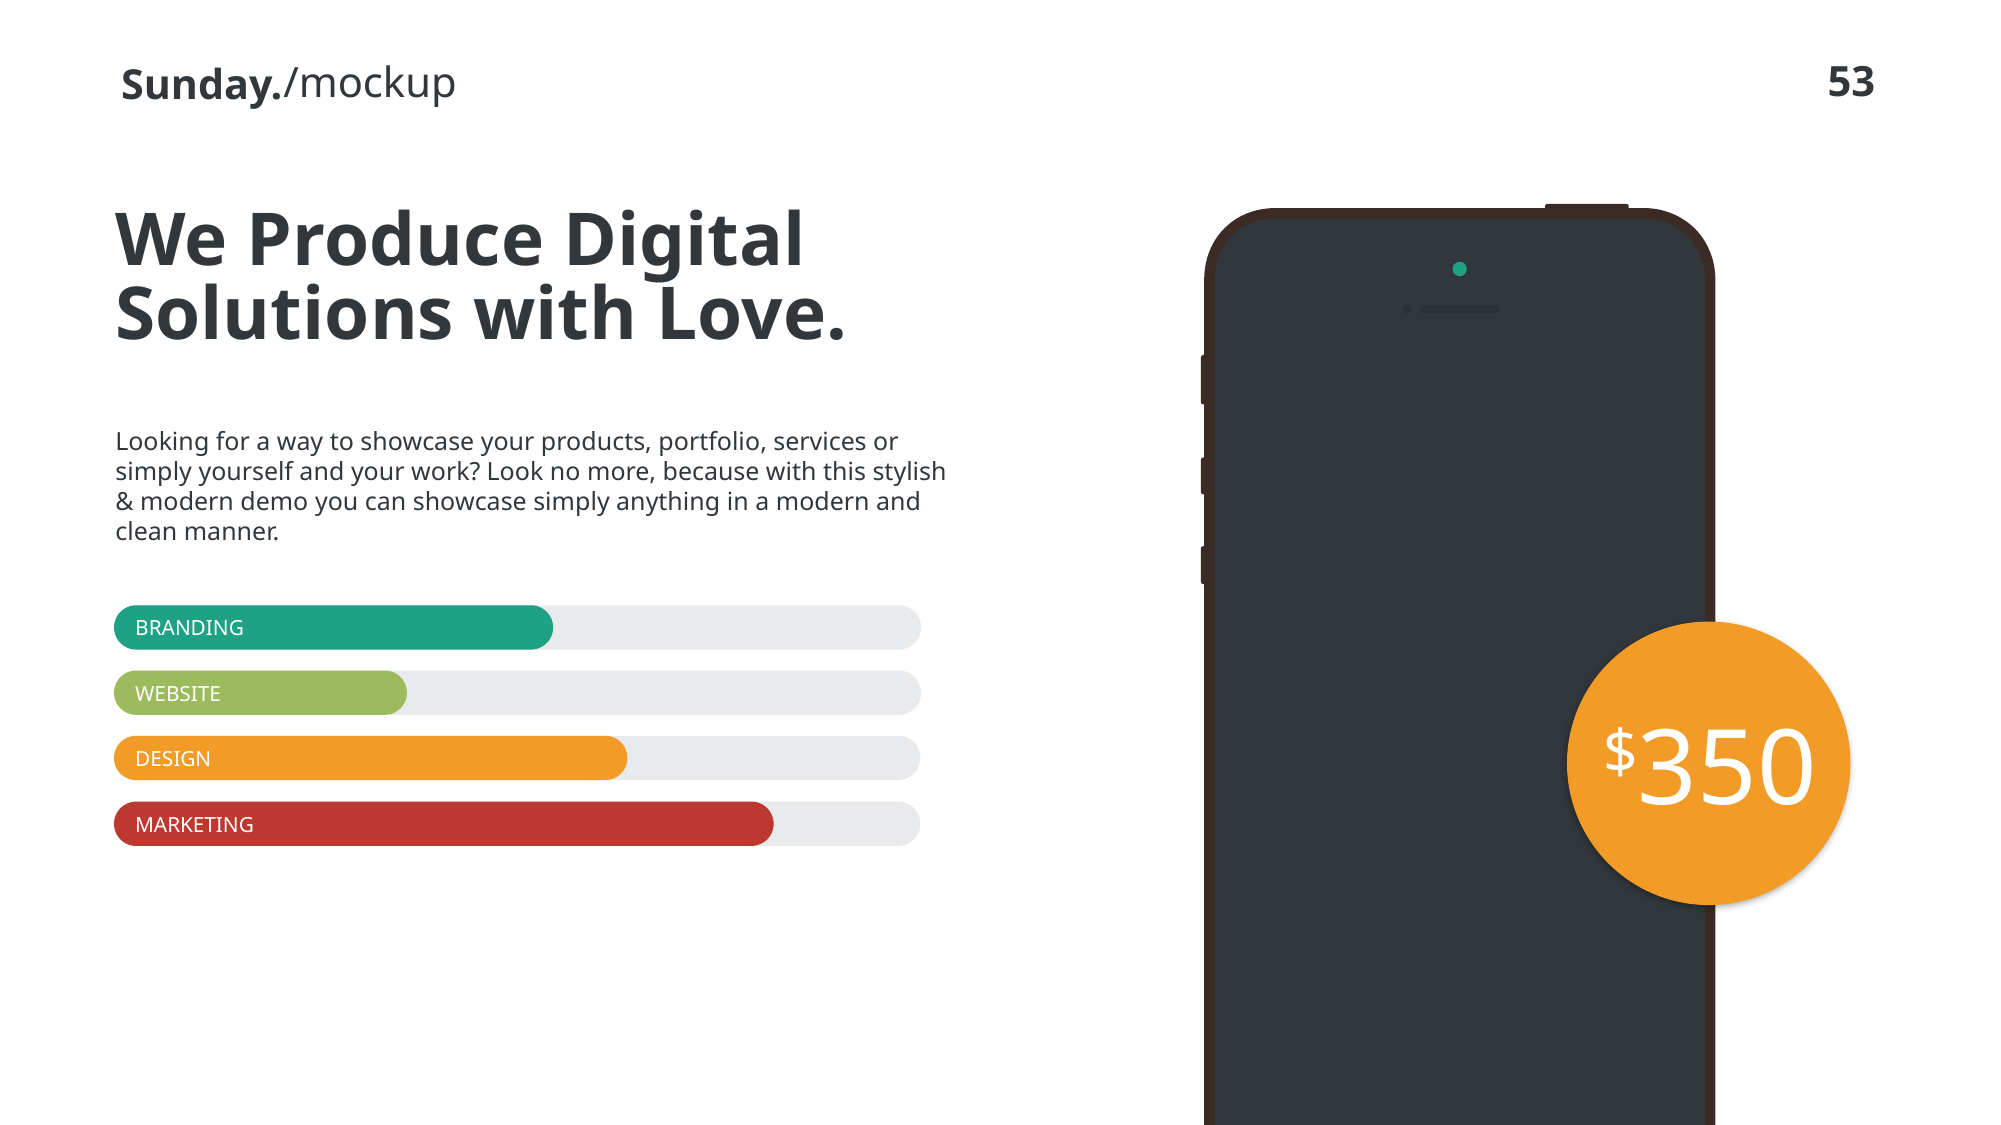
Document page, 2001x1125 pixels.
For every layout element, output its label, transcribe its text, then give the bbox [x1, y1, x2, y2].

text_box MARKETING [111, 799, 776, 849]
text_box DESIGN [111, 733, 630, 783]
text_box [537, 603, 924, 652]
text_box [390, 668, 924, 717]
title We Produce Digital Solutions with Love. [100, 198, 965, 400]
text_box [752, 799, 923, 849]
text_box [1696, 621, 1851, 906]
text_box BRANDING [111, 603, 556, 652]
picture [1230, 343, 1692, 1125]
list /mockup [268, 48, 993, 114]
text_box WEBSITE [111, 668, 410, 717]
list Looking for a way to showcase your products, portfolio, services or simply yourself and your work? Look no more, because with this stylish & modern demo you can showcase simply anything in a modern and clean manner. [100, 417, 965, 756]
text_box [608, 733, 923, 783]
